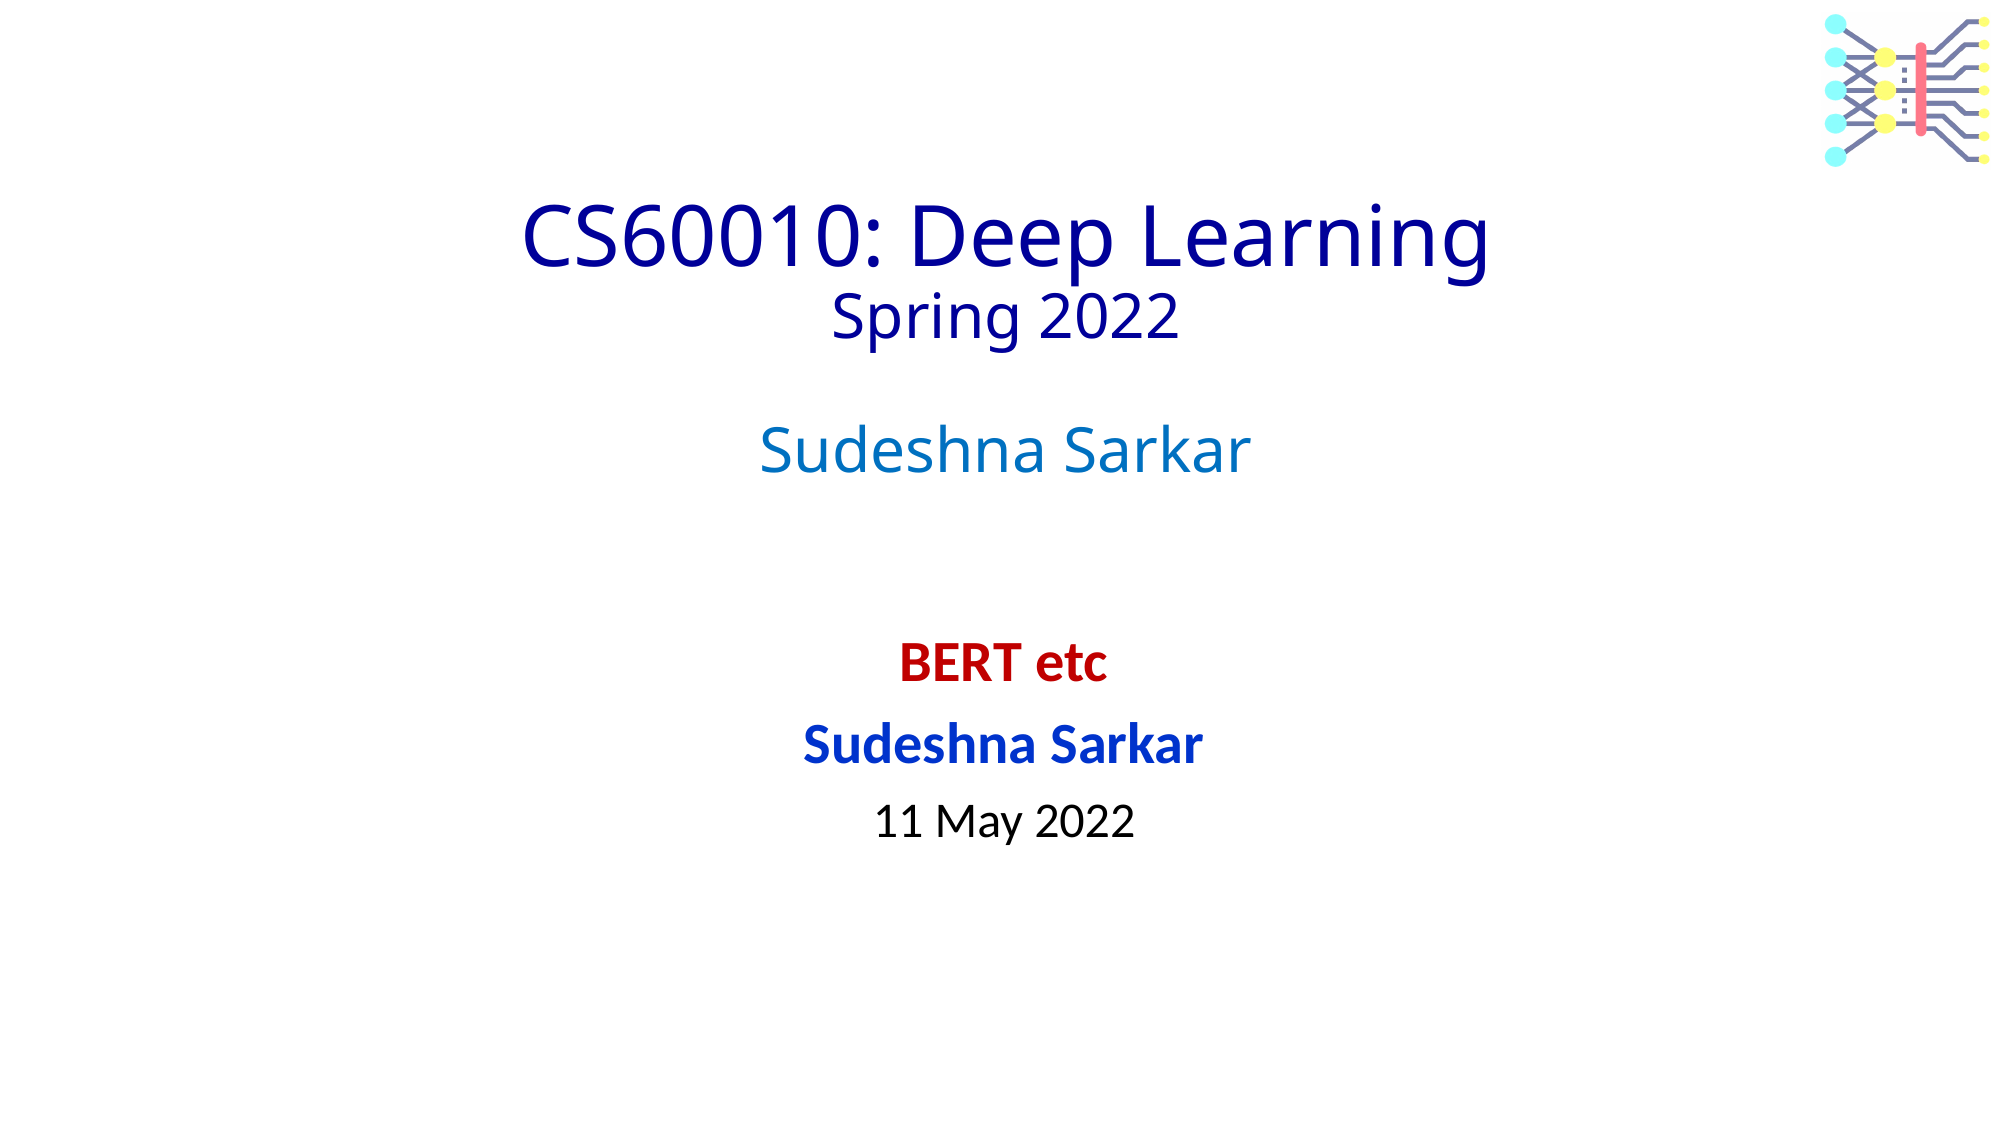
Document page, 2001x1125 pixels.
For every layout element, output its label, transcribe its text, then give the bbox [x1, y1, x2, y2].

picture [1821, 12, 1991, 170]
title CS60010: Deep Learning Spring 2022 Sudeshna Sarkar [362, 182, 1650, 494]
text_box BERT etc Sudeshna Sarkar 11 May 2022 [566, 616, 1442, 961]
